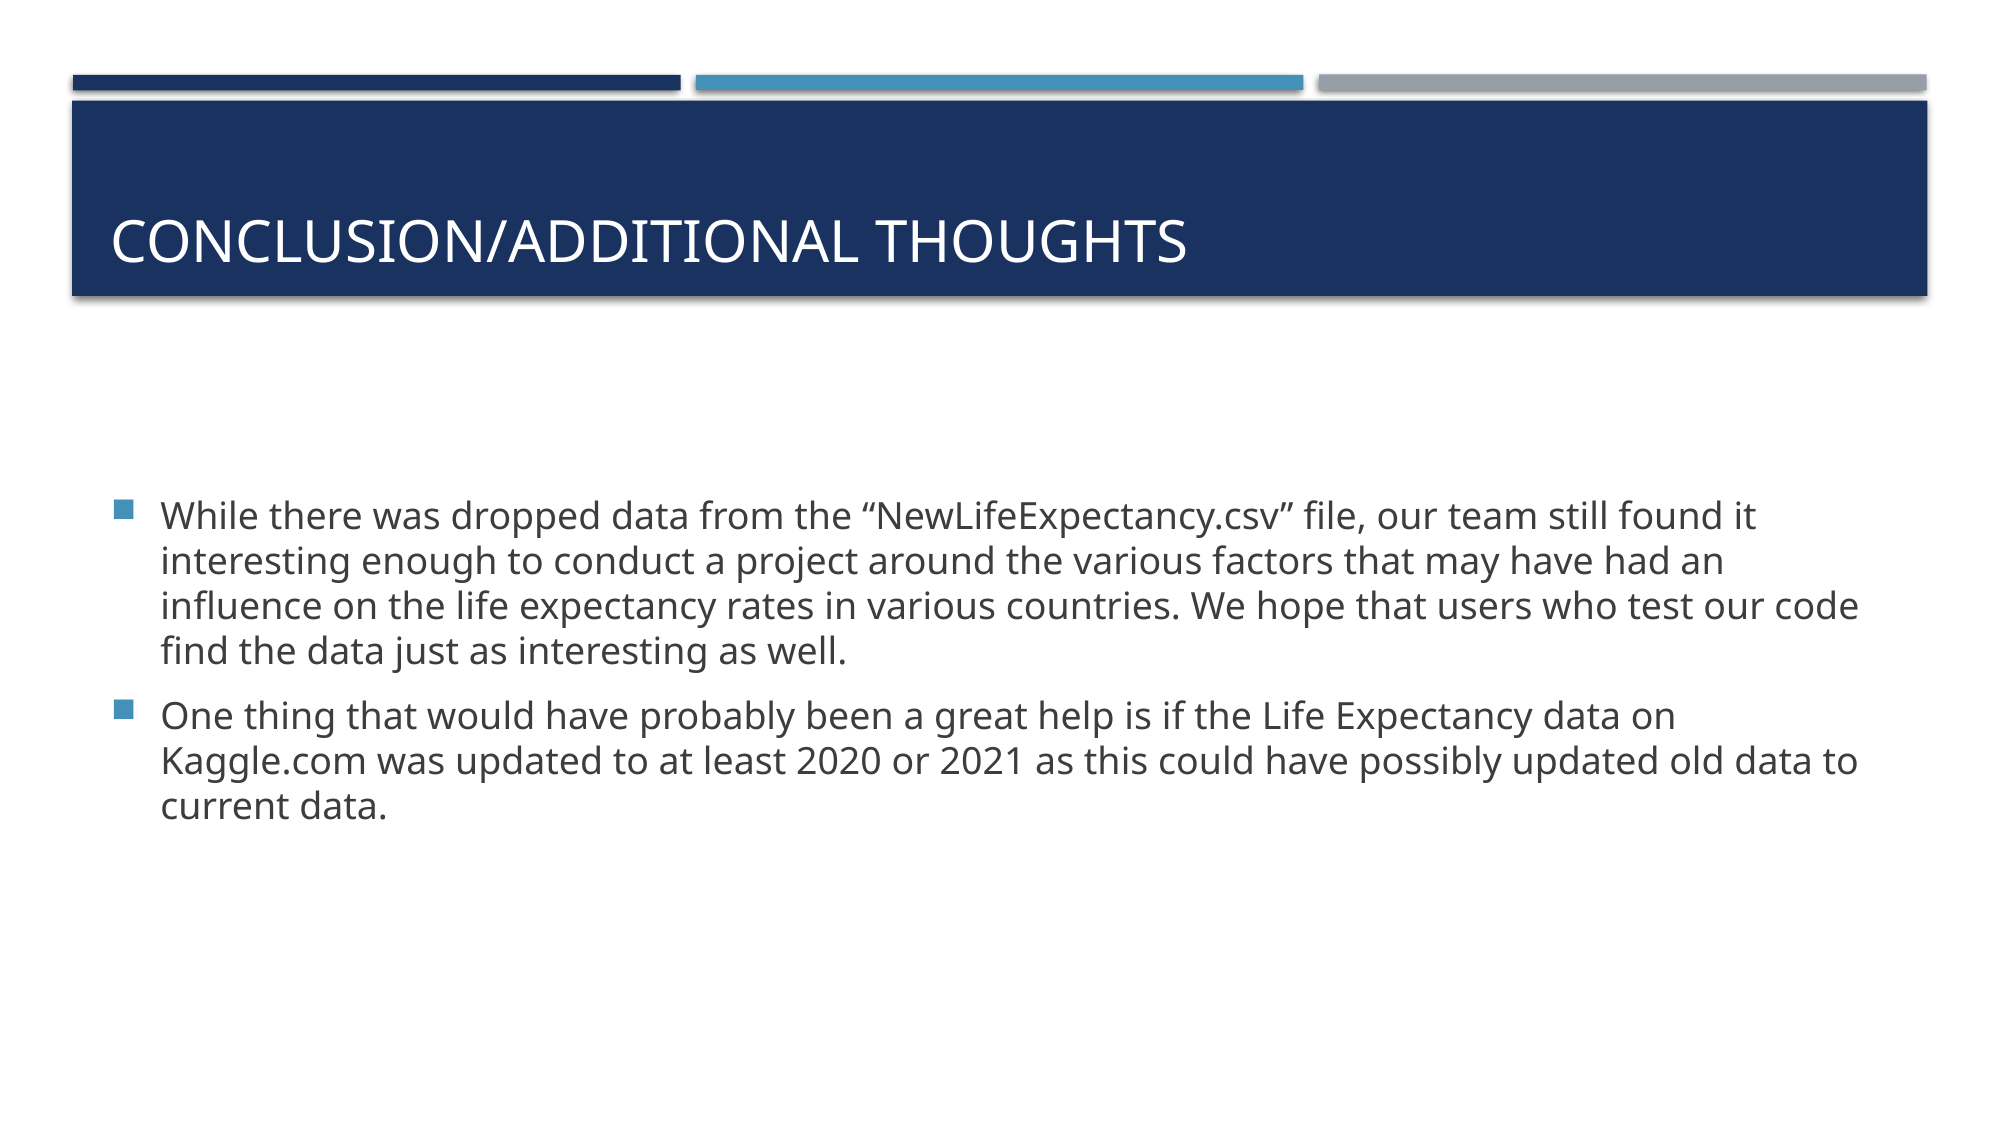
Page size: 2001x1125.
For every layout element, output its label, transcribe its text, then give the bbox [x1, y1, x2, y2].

list While there was dropped data from the “NewLifeExpectancy.csv” file, our team still found it interesting enough to conduct a project around the various factors that may have had an influence on the life expectancy rates in various countries. We hope that users who test our code find the data just as interesting as well. One thing that would have probably been a great help is if the Life Expectancy data on Kaggle.com was updated to at least 2020 or 2021 as this could have possibly updated old data to current data. [95, 357, 1905, 962]
title Conclusion/additional thoughts [95, 115, 1905, 282]
